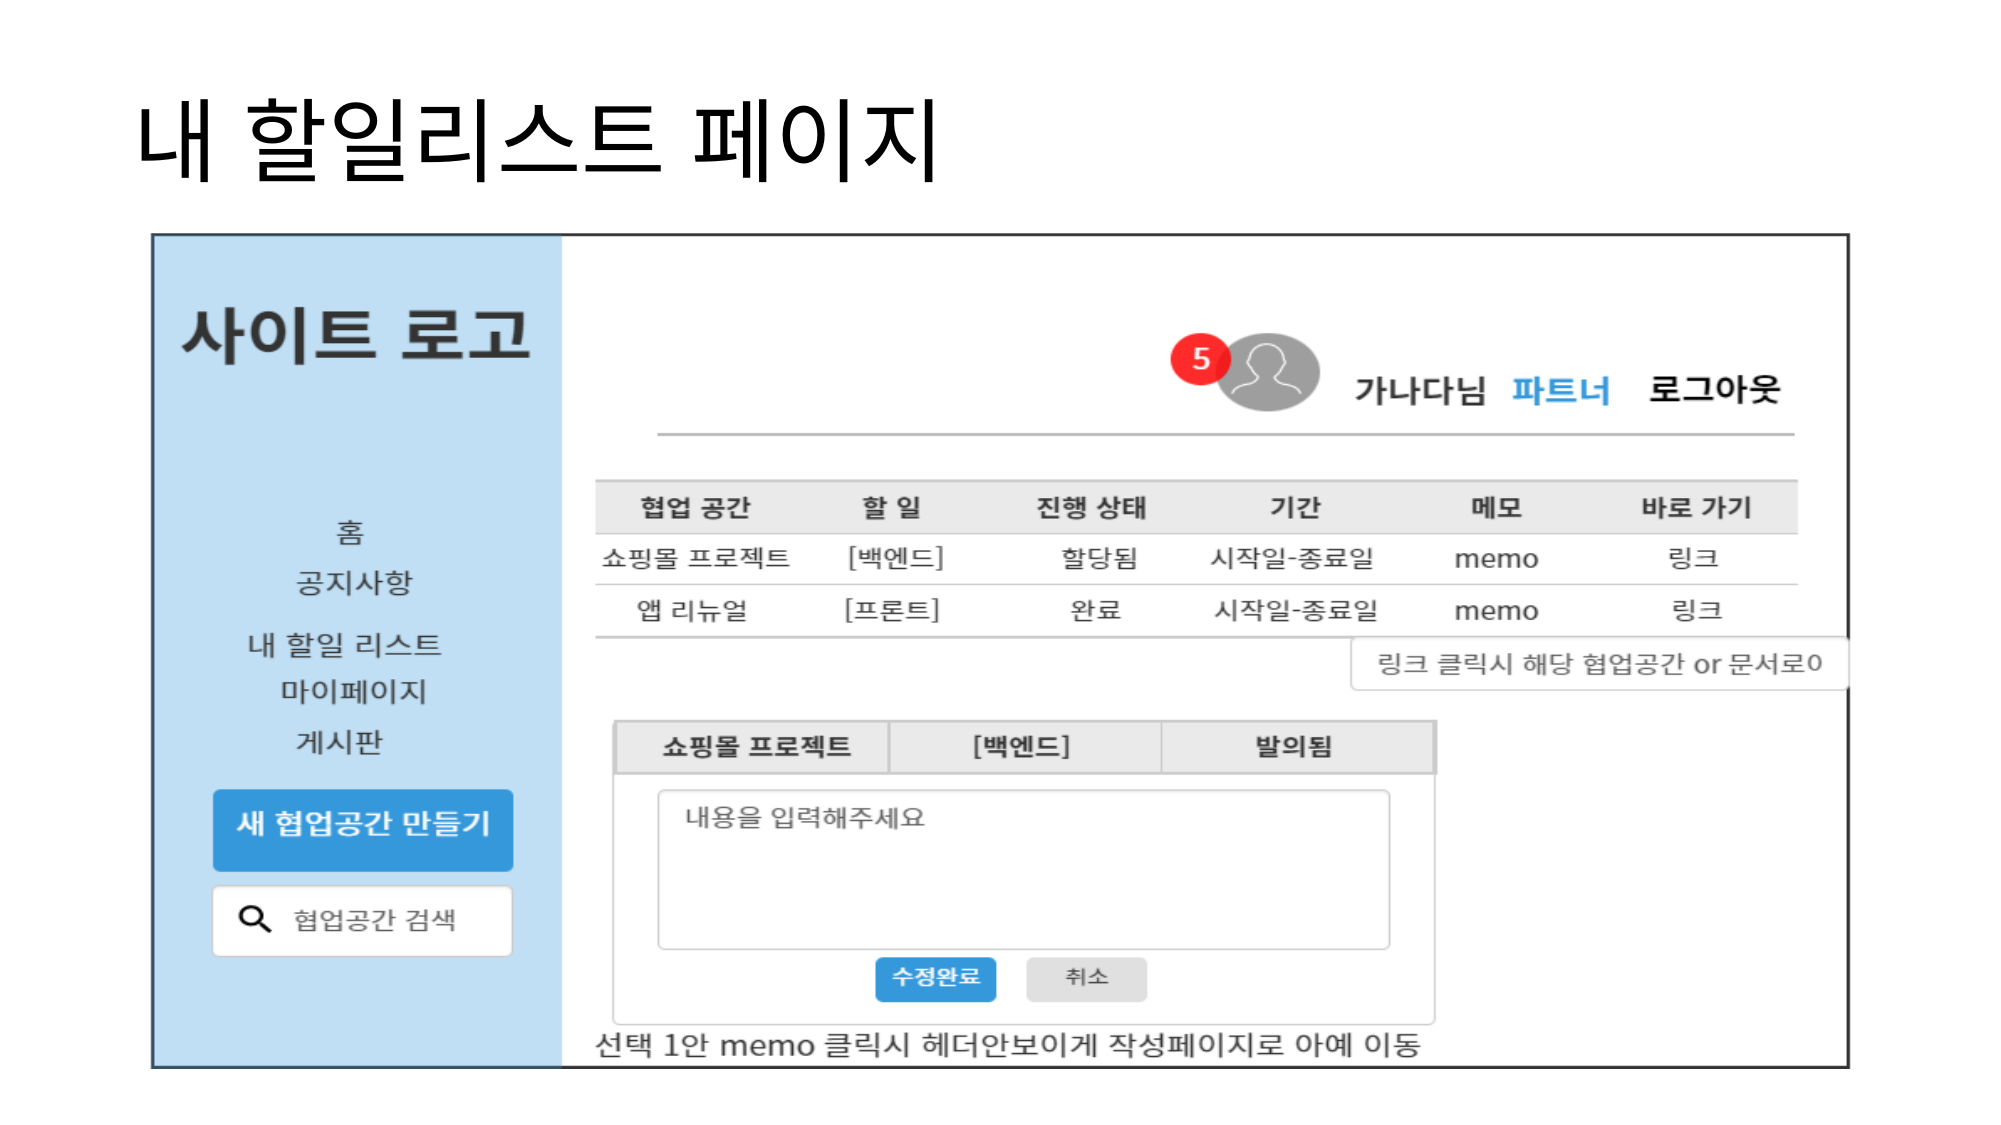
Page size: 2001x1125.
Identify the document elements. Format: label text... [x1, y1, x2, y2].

title 내 할일리스트 페이지 [99, 45, 979, 233]
picture [147, 231, 1853, 1070]
